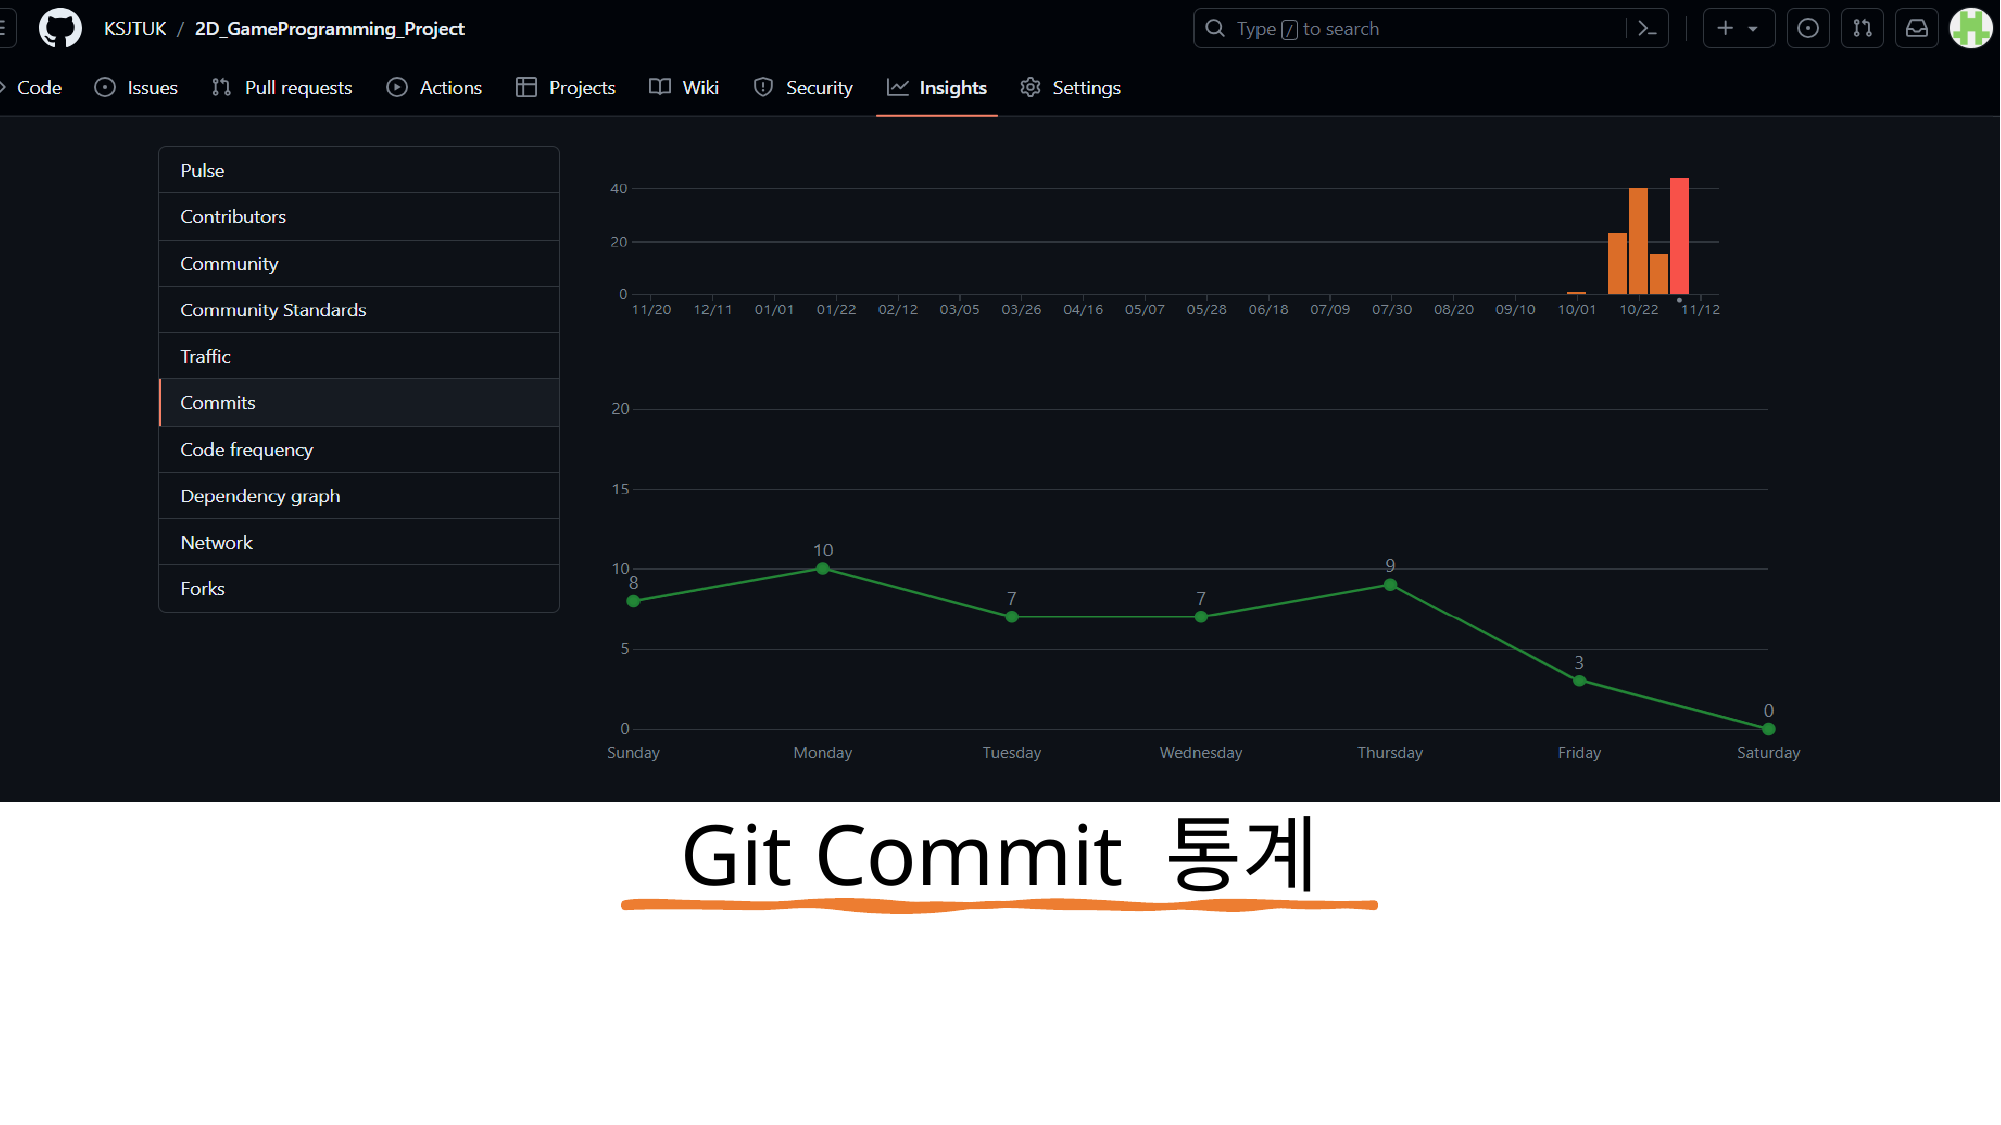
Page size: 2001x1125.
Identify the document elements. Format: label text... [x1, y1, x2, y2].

picture [0, 0, 2000, 802]
text_box [0, 802, 2000, 1125]
title Git Commit 통계 [104, 802, 1895, 912]
text_box [623, 900, 1376, 912]
